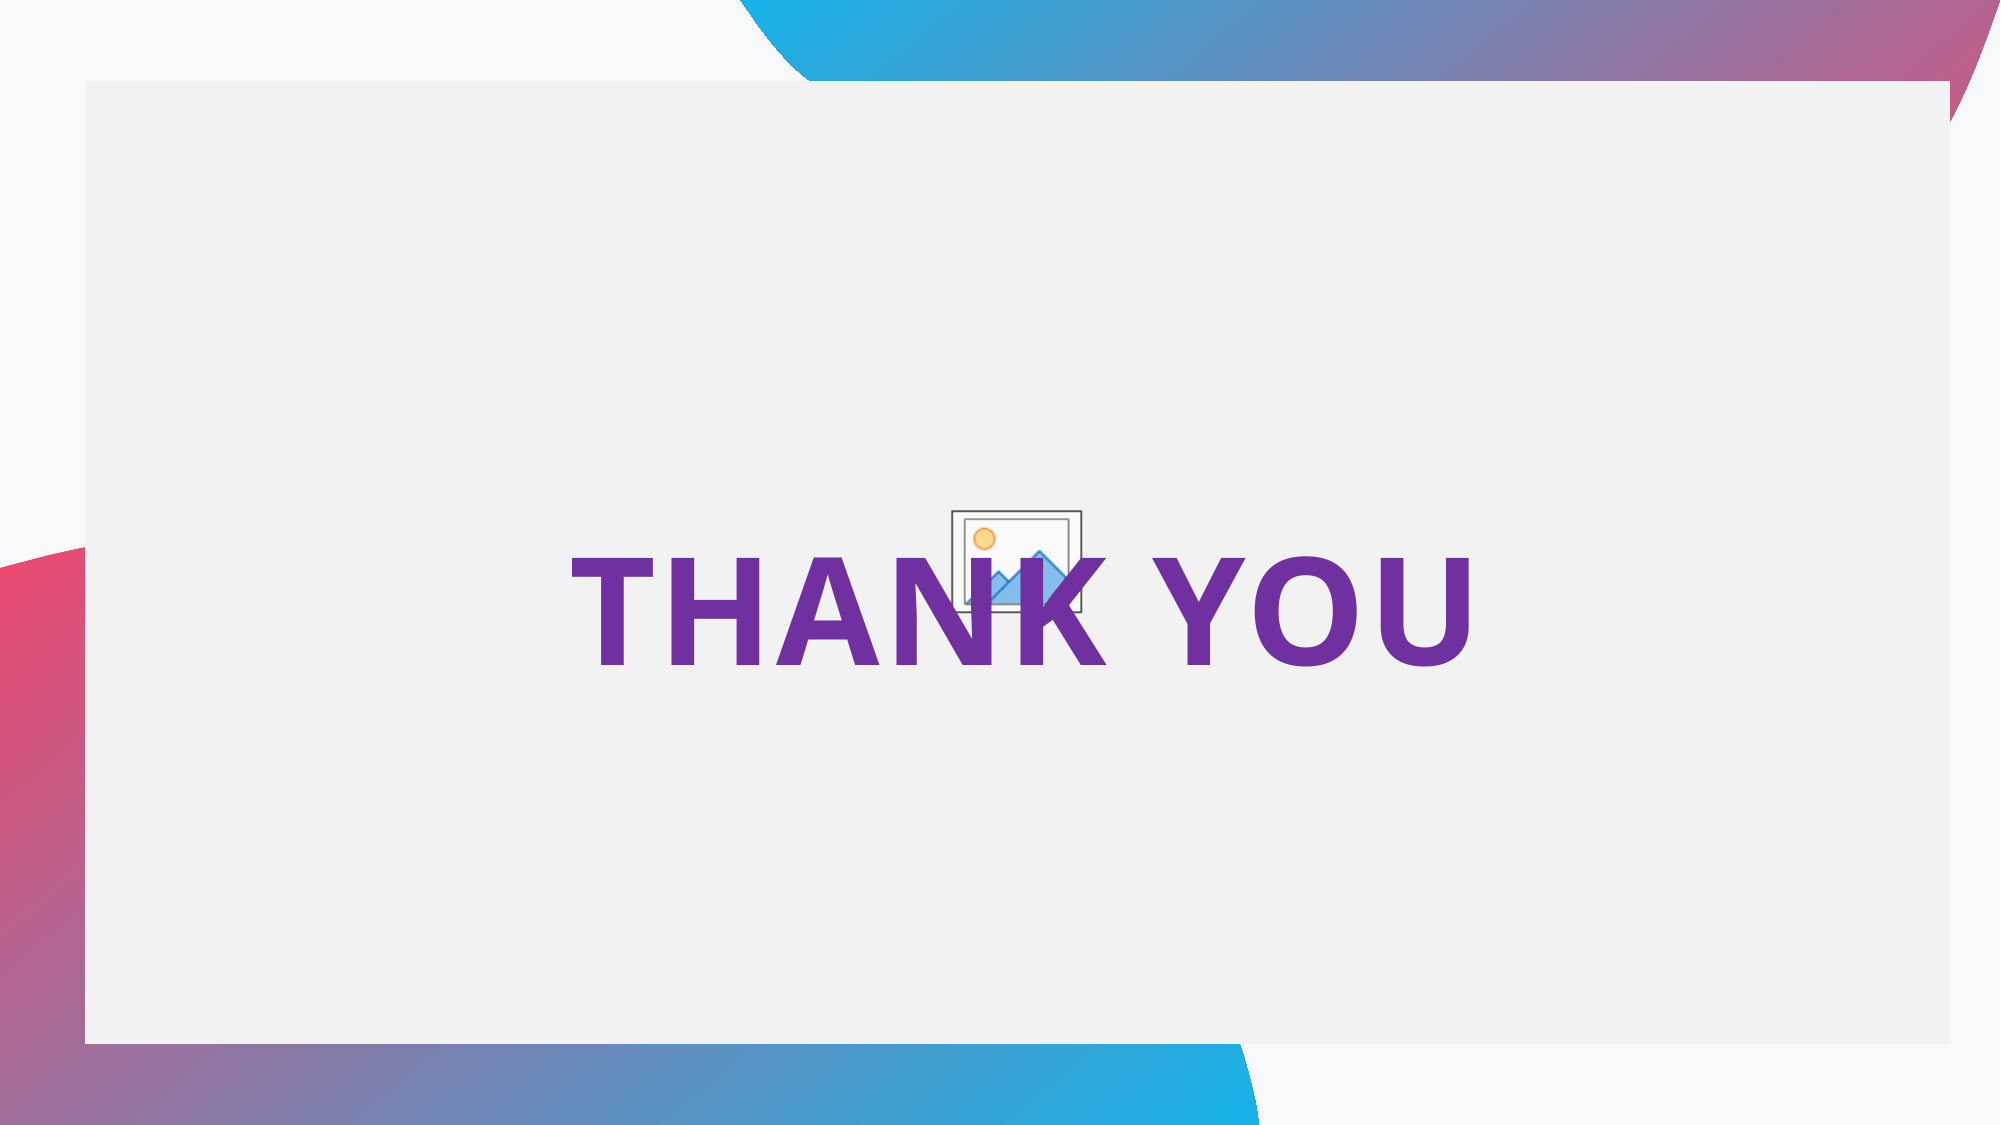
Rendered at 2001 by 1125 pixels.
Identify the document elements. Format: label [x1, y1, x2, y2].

picture [84, 80, 1950, 1045]
